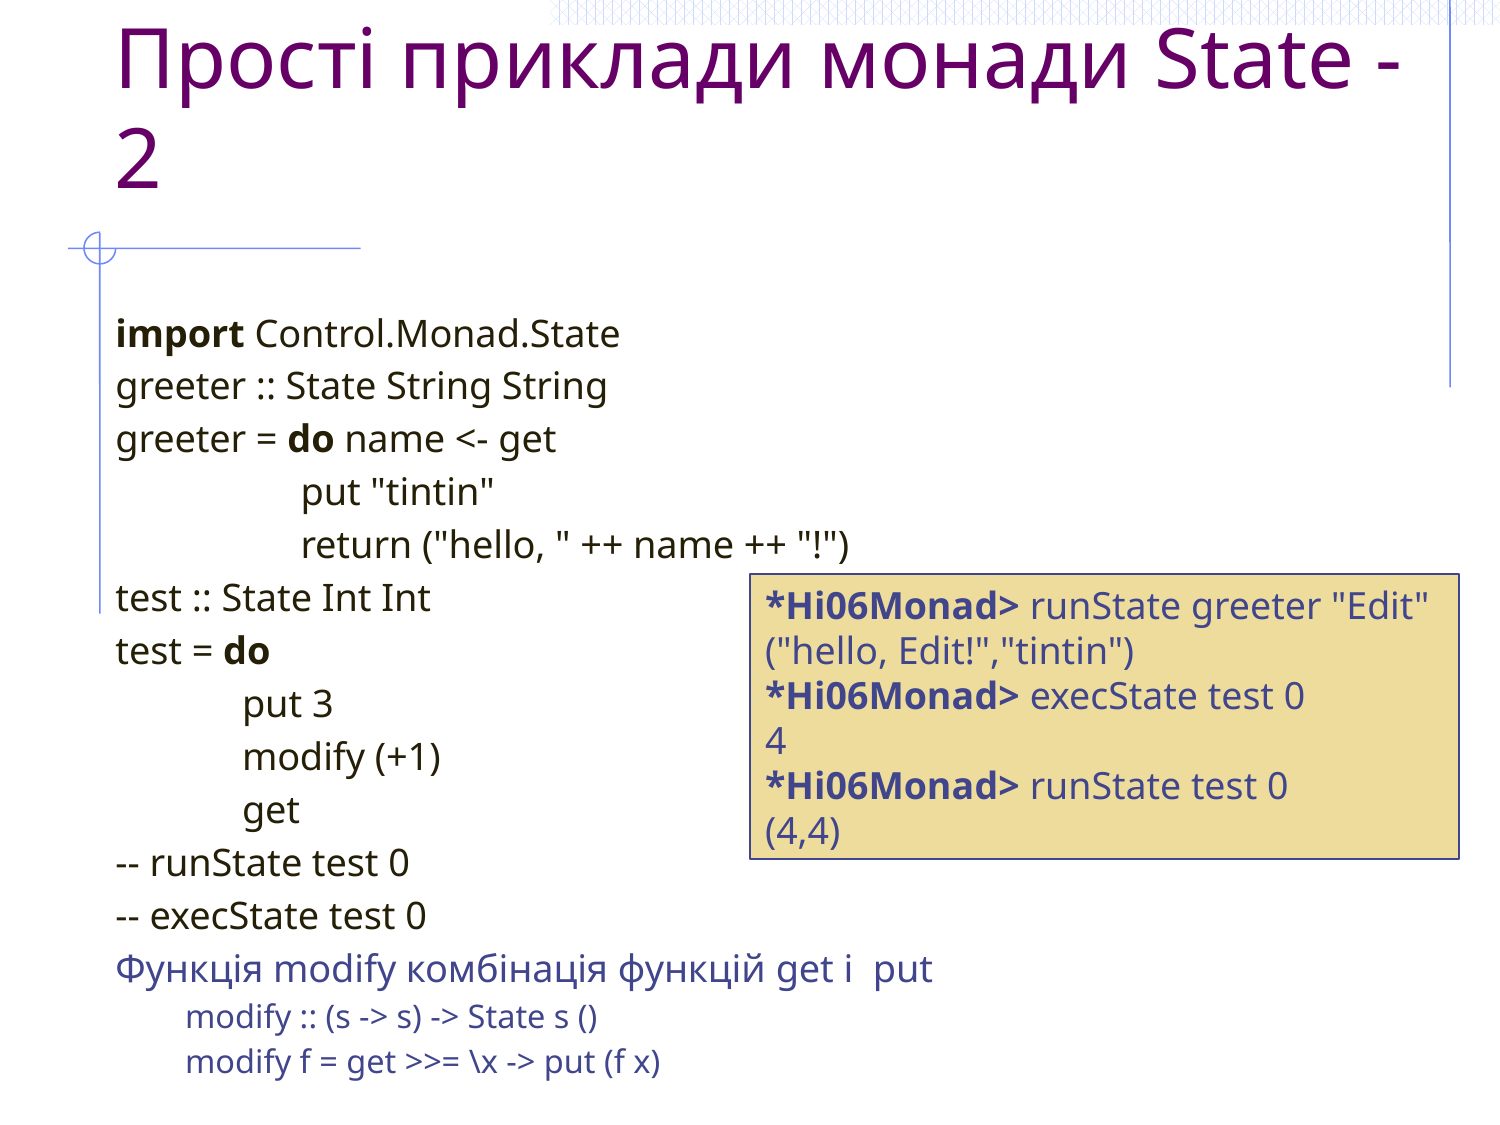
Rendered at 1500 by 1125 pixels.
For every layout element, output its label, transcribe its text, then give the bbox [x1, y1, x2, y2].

title Прості приклади монади State - 2 [99, 75, 1447, 213]
text_box *Hi06Monad> runState greeter "Edit" ("hello, Edit!","tintin") *Hi06Monad> execState test 0 4 *Hi06Monad> runState test 0 (4,4) [750, 574, 1459, 860]
list import Control.Monad.State greeter :: State String String greeter = do name <- get put "tintin" return ("hello, " ++ name ++ "!") test :: State Int Int test = do put 3 modify (+1) get -- runState test 0 -- execState test 0 Функція modify комбінація функцій get і put modify :: (s -> s) -> State s () modify f = get >>= \x -> put (f x) [100, 255, 1413, 1094]
